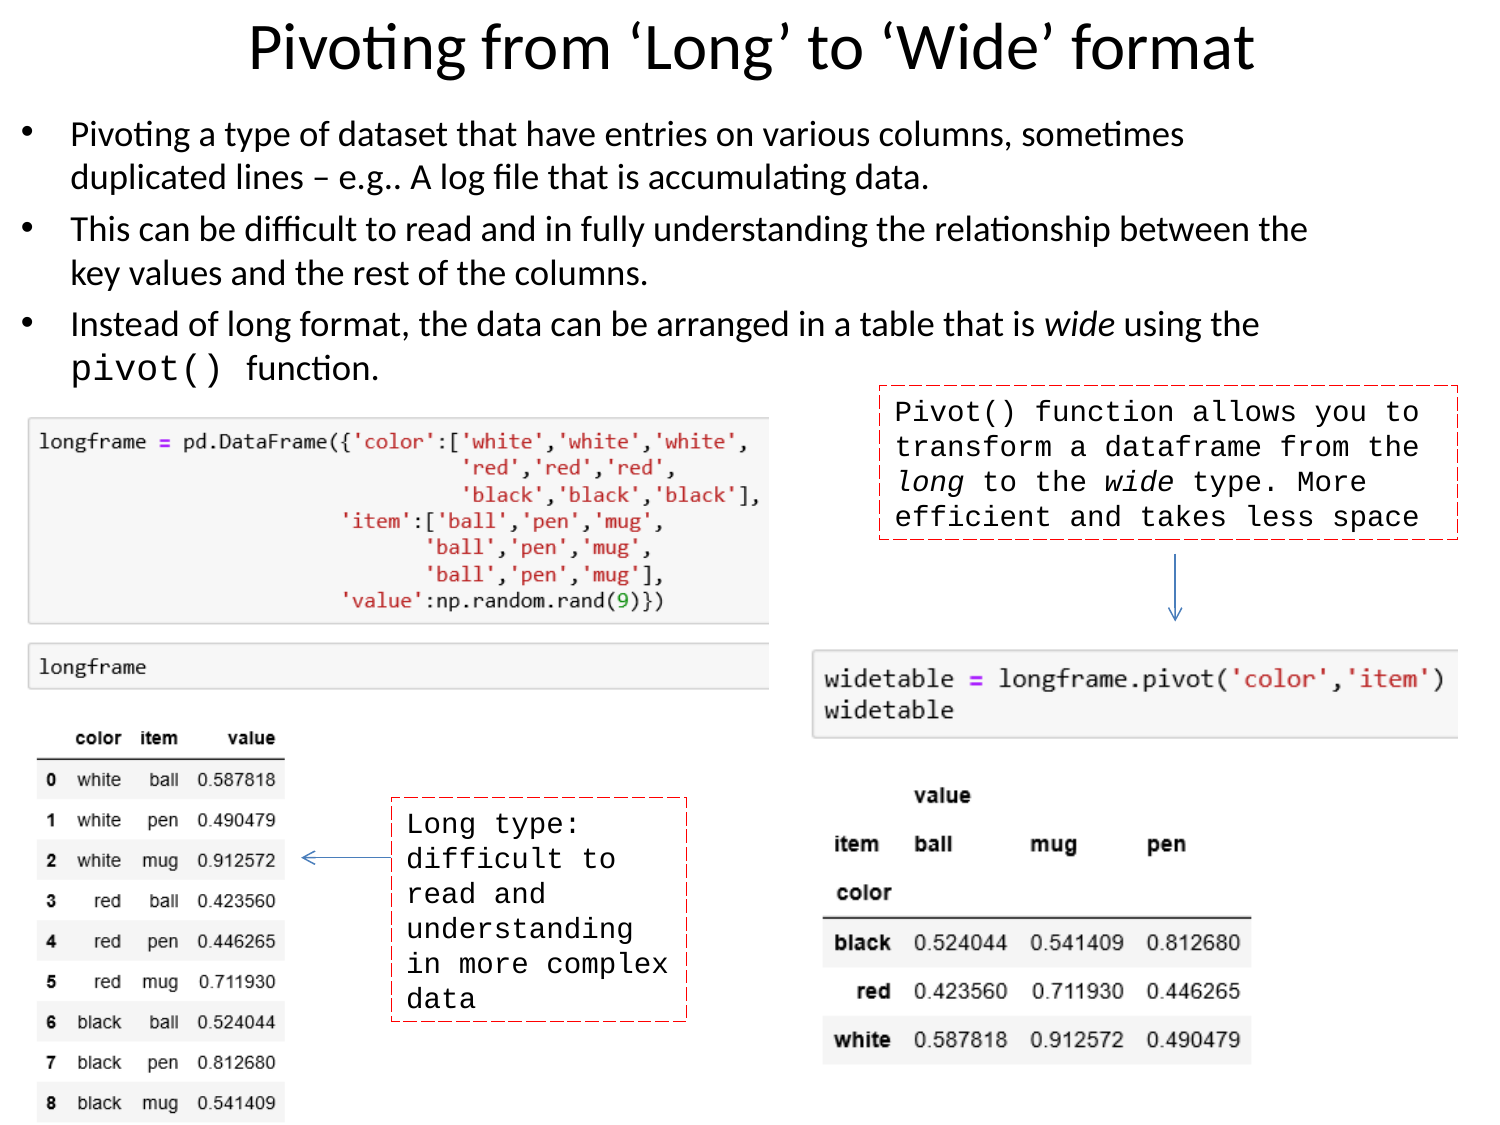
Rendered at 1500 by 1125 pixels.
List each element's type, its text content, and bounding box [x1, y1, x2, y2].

list Pivoting a type of dataset that have entries on various columns, sometimes duplicated lines – e.g.. A log file that is accumulating data. This can be difficult to read and in fully understanding the relationship between the key values and the rest of the columns. Instead of long format, the data can be arranged in a table that is wide using the pivot() function. [5, 101, 1356, 398]
title Pivoting from ‘Long’ to ‘Wide’ format [2, 3, 1500, 84]
picture [24, 416, 769, 1125]
picture [808, 644, 1458, 1071]
text_box Pivot() function allows you to transform a dataframe from the long to the wide type. More efficient and takes less space [879, 385, 1458, 540]
